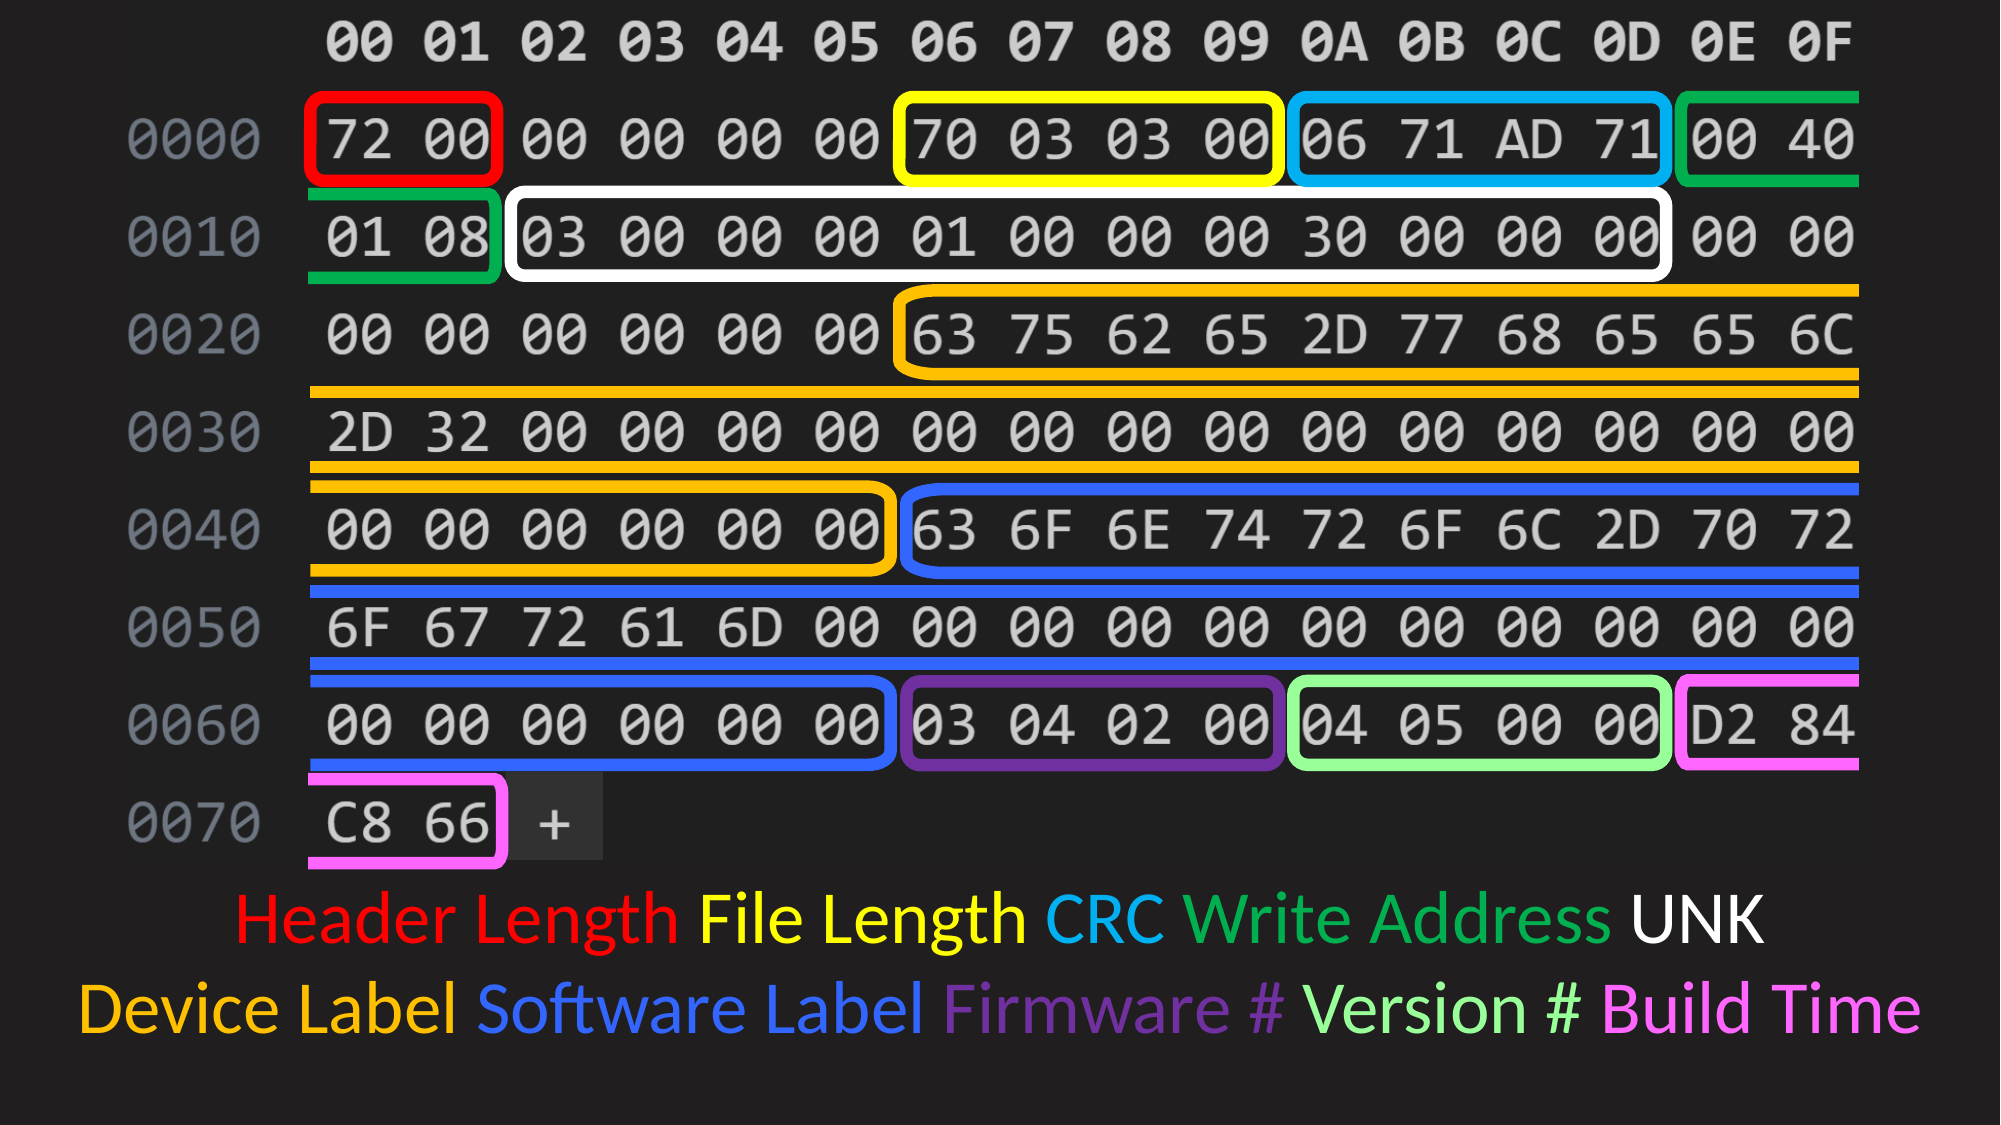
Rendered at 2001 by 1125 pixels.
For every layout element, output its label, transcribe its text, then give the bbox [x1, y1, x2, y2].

text_box Header Length File Length CRC Write Address UNK Device Label Software Label Firmware # Version # Build Time [62, 861, 1938, 1056]
text_box [308, 860, 501, 865]
picture [124, 0, 1876, 860]
